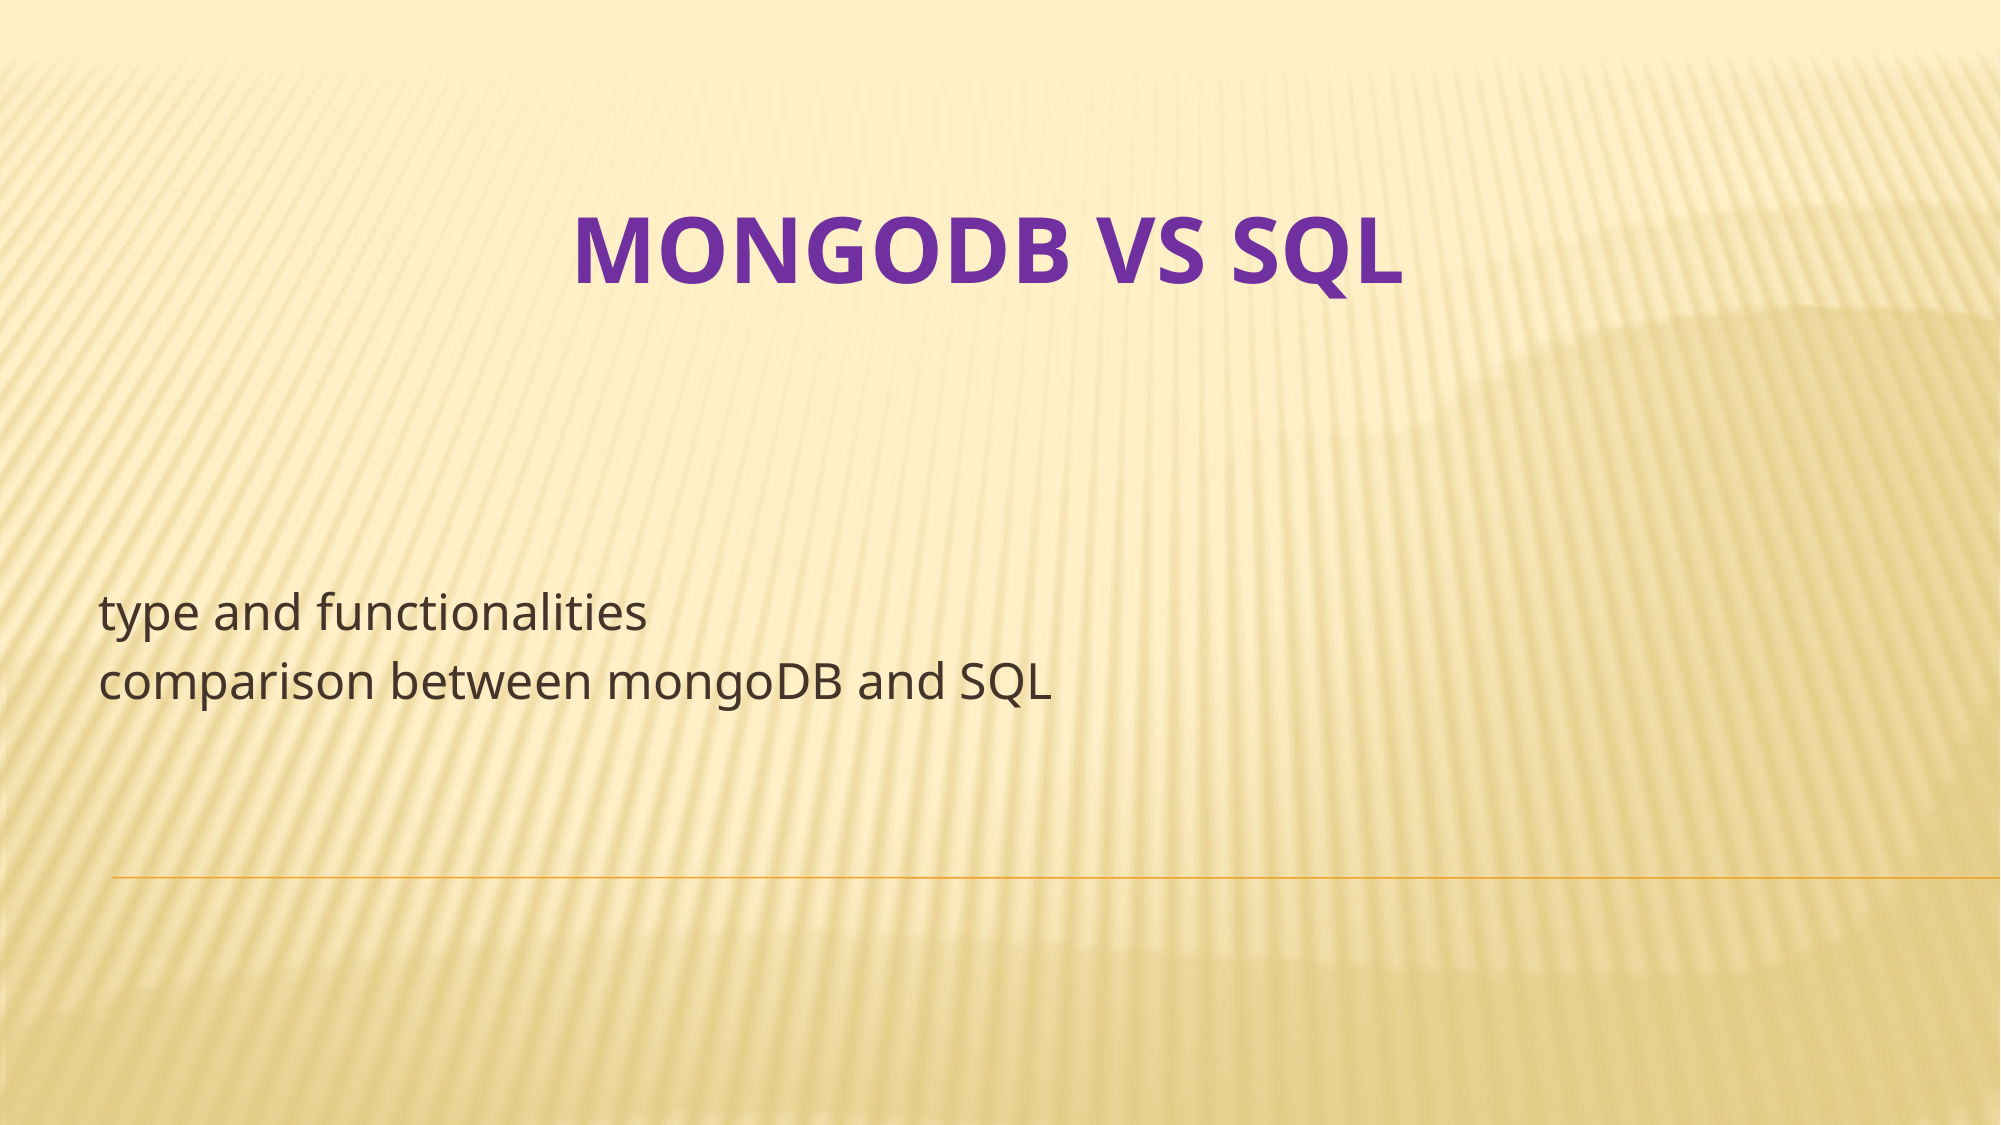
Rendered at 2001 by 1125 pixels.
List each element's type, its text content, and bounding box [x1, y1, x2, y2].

subtitle type and functionalities comparison between mongoDB and SQL [83, 637, 1934, 788]
title MongoDB VS SQL [249, 184, 1750, 408]
